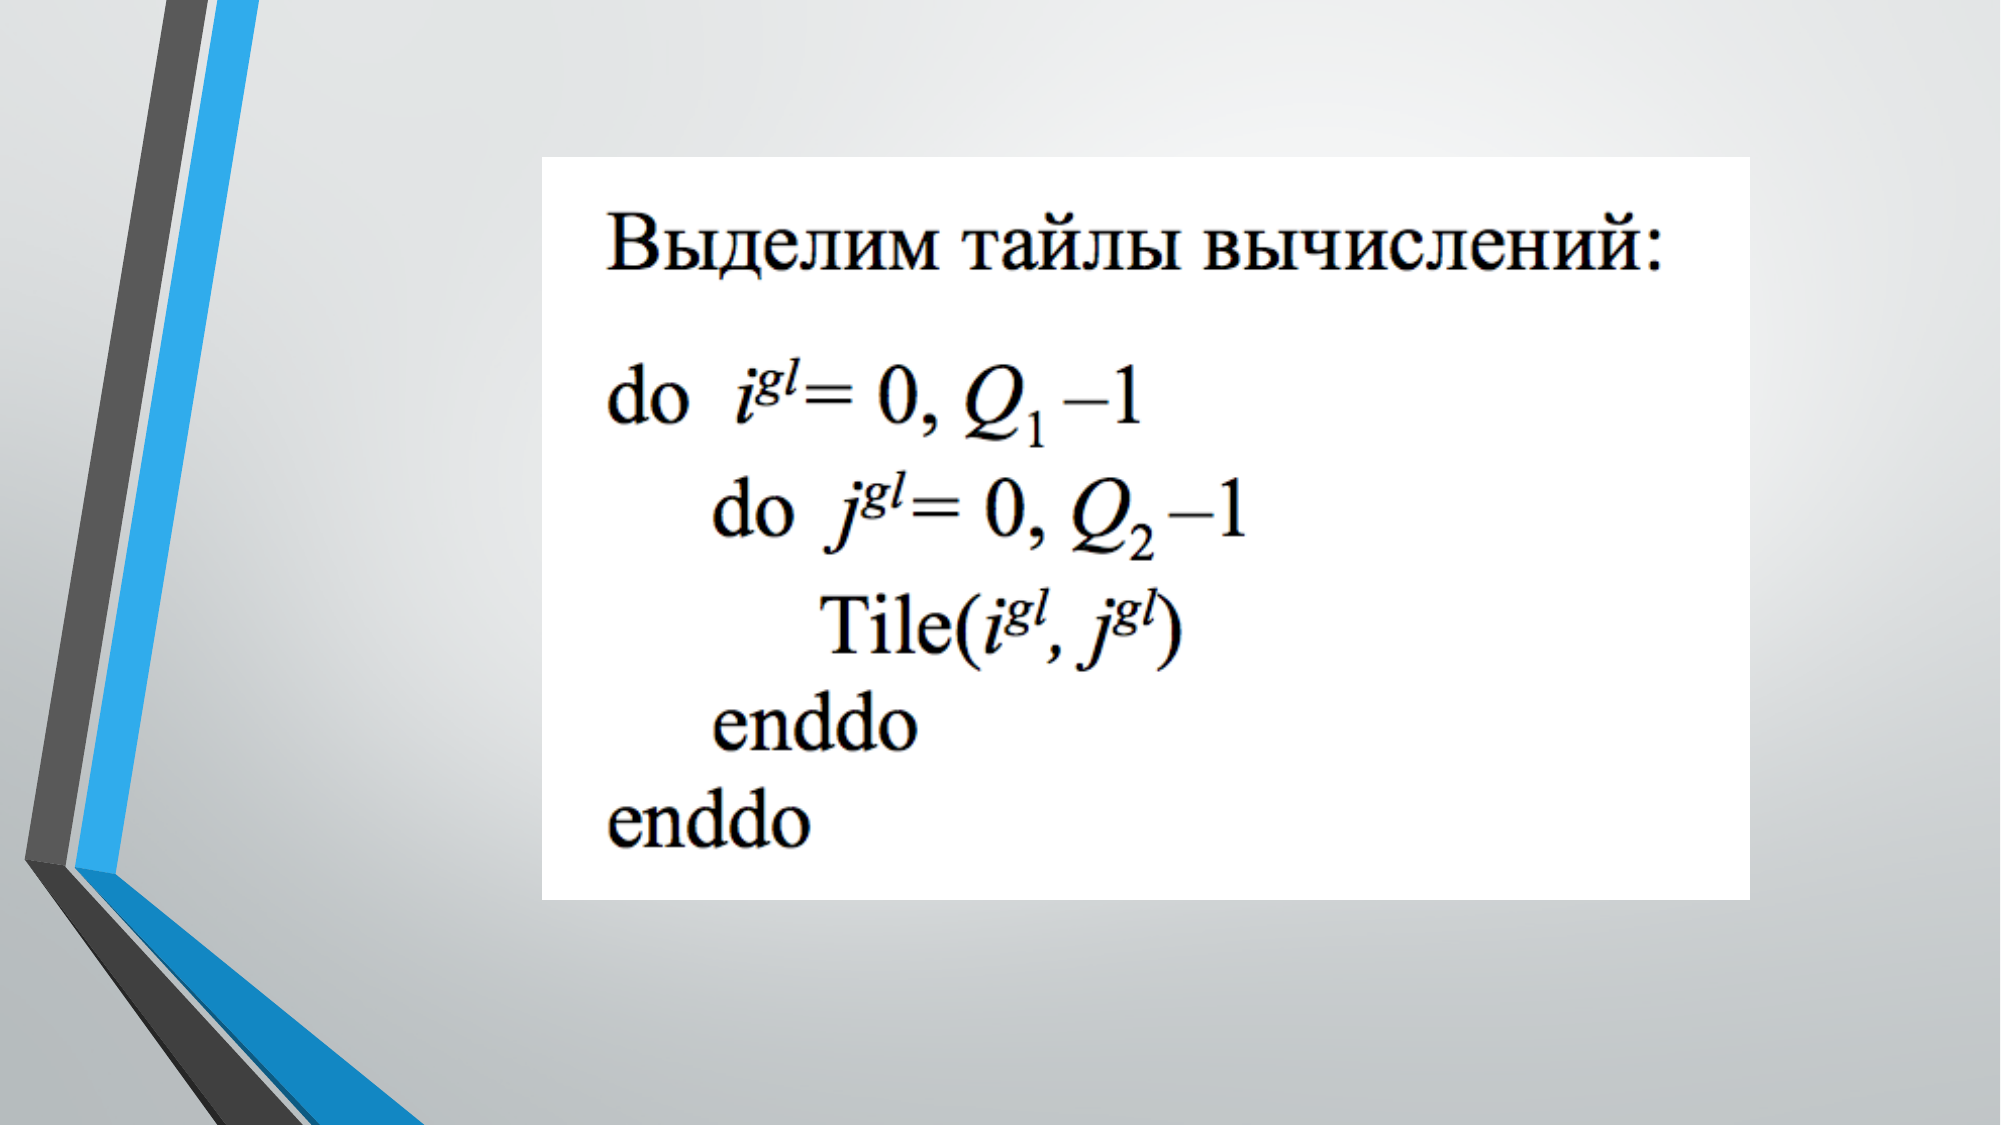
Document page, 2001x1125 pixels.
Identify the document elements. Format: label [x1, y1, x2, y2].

picture [542, 157, 1750, 901]
